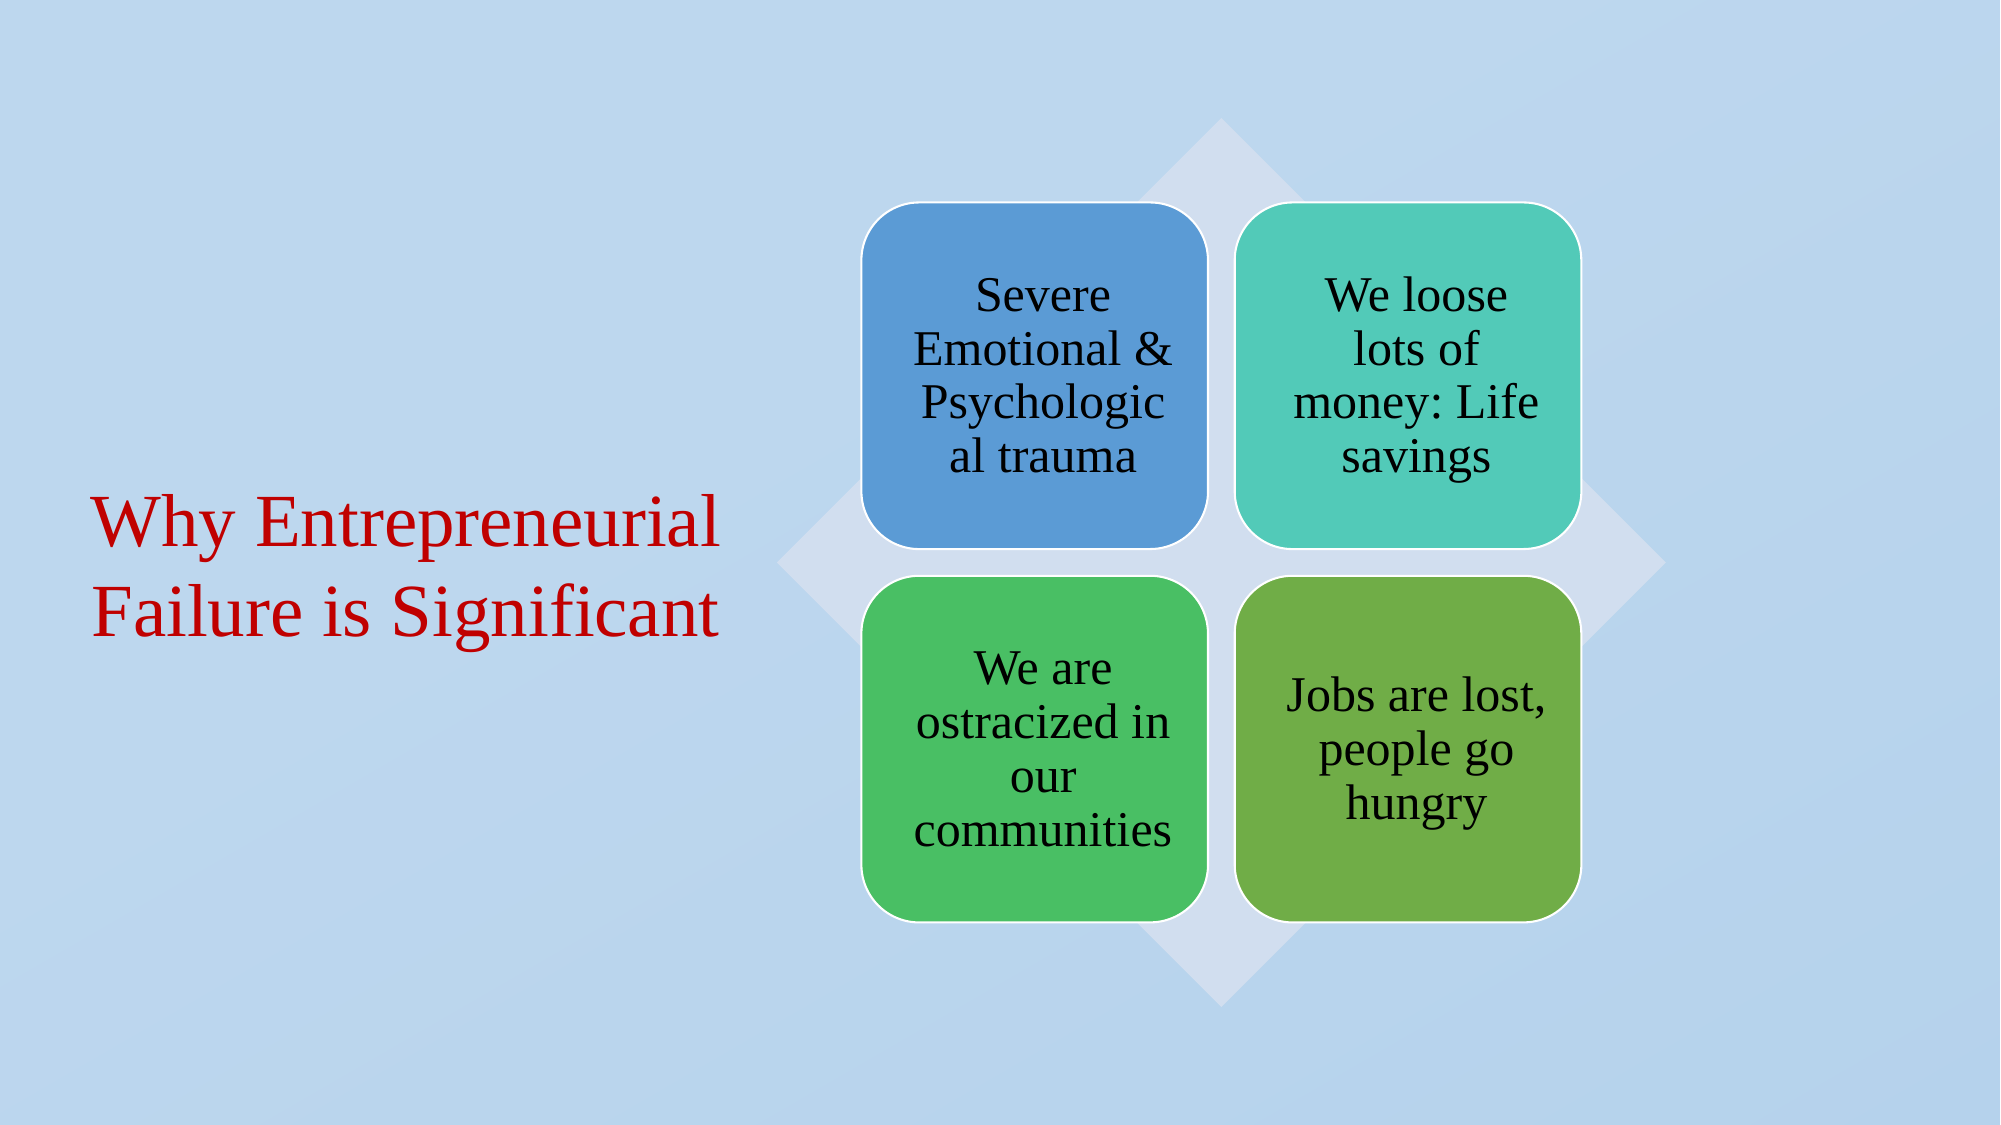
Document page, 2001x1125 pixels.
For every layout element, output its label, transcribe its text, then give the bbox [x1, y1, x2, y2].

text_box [554, 117, 1889, 1007]
text_box Why Entrepreneurial Failure is Significant [66, 463, 554, 659]
